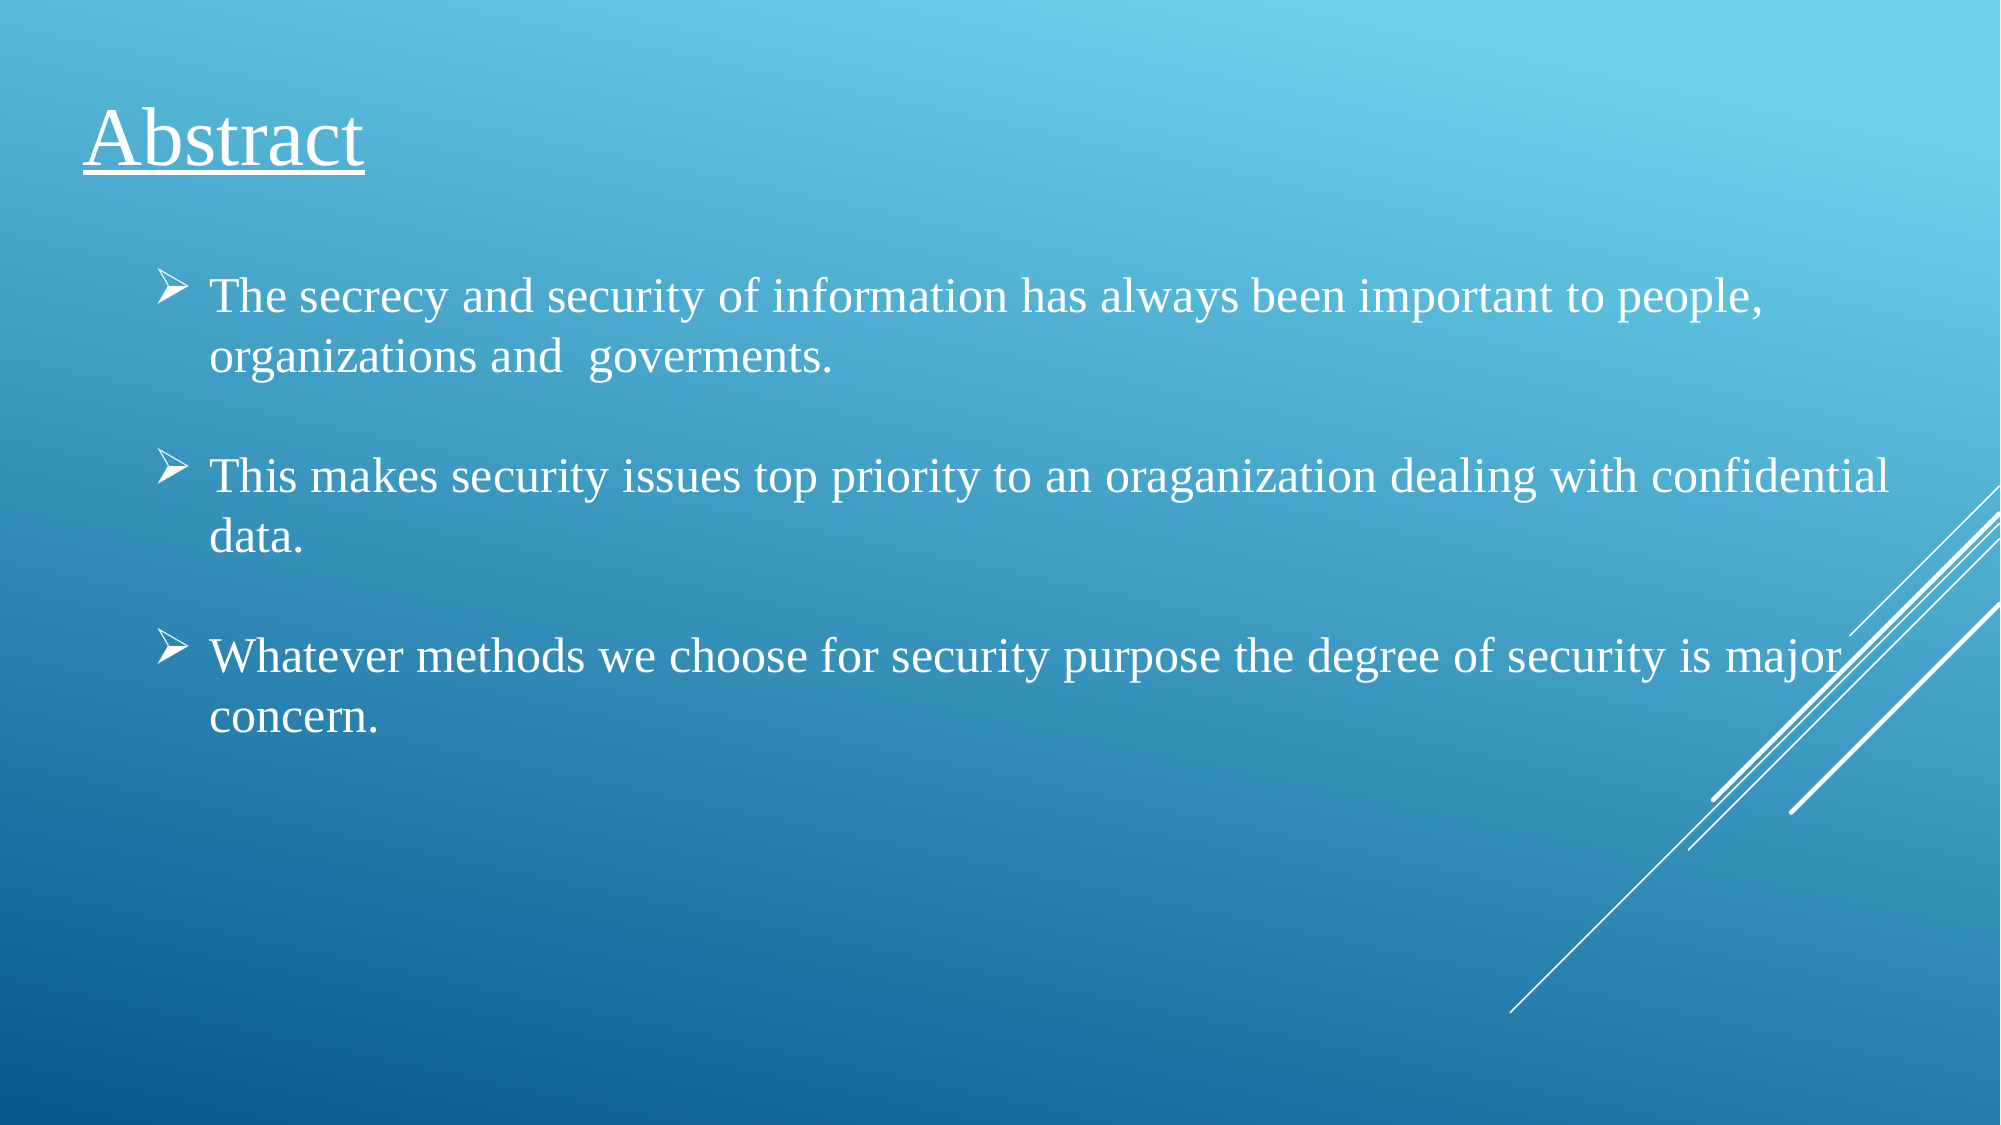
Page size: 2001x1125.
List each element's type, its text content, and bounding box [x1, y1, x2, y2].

text_box The secrecy and security of information has always been important to people, organizations and goverments. This makes security issues top priority to an oraganization dealing with confidential data. Whatever methods we choose for security purpose the degree of security is major concern. [138, 254, 1941, 750]
text_box Abstract [68, 74, 1069, 235]
